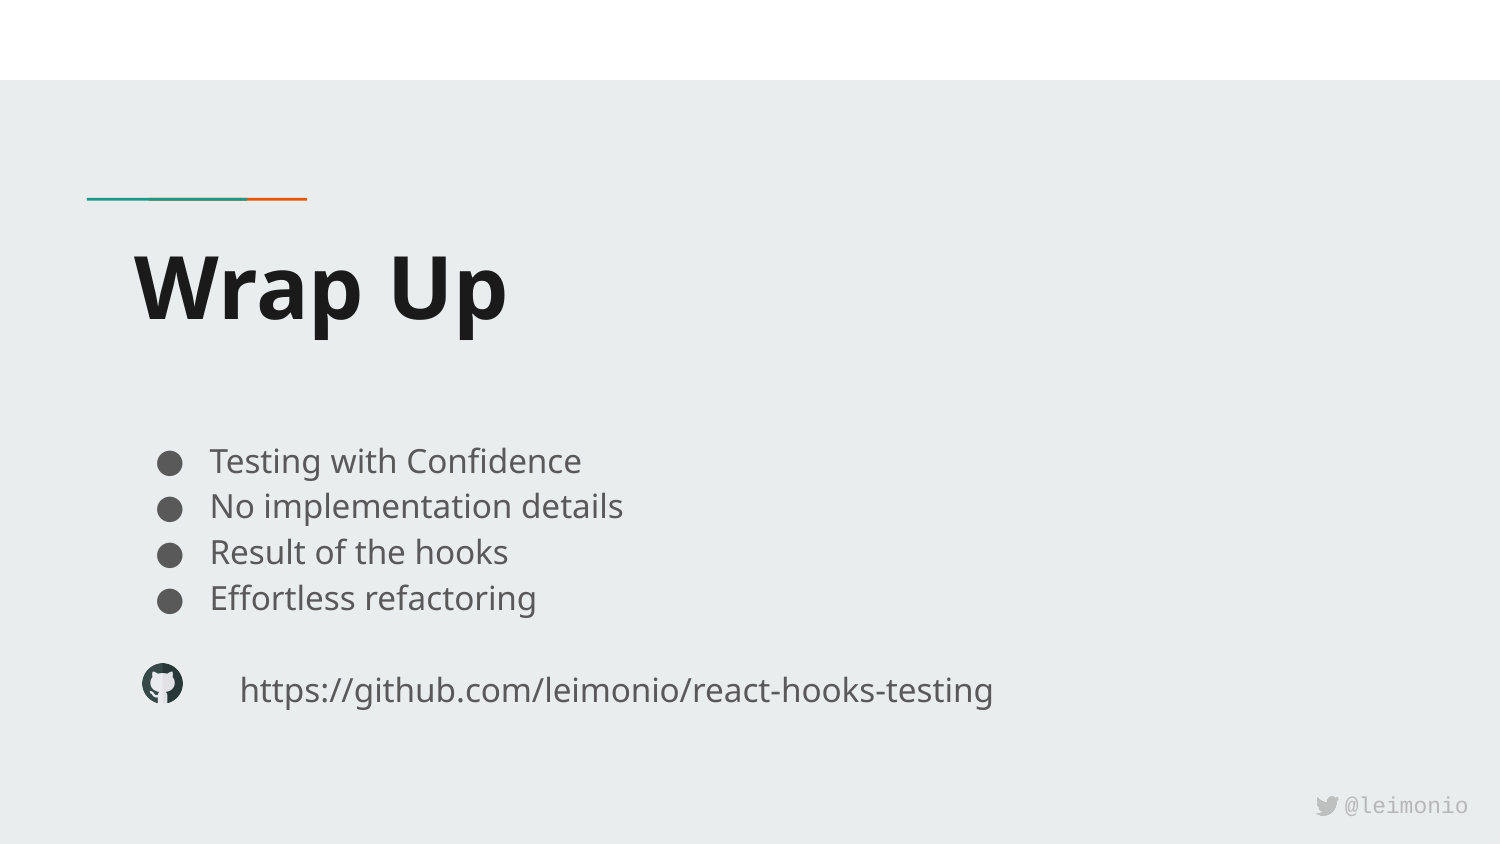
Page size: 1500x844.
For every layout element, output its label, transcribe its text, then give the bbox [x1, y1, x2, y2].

subtitle Testing with Confidence No implementation details Result of the hooks Effortless refactoring https://github.com/leimonio/react-hooks-testing [119, 418, 1381, 816]
title Wrap Up [119, 216, 1381, 384]
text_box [1312, 777, 1486, 836]
picture [142, 663, 183, 704]
